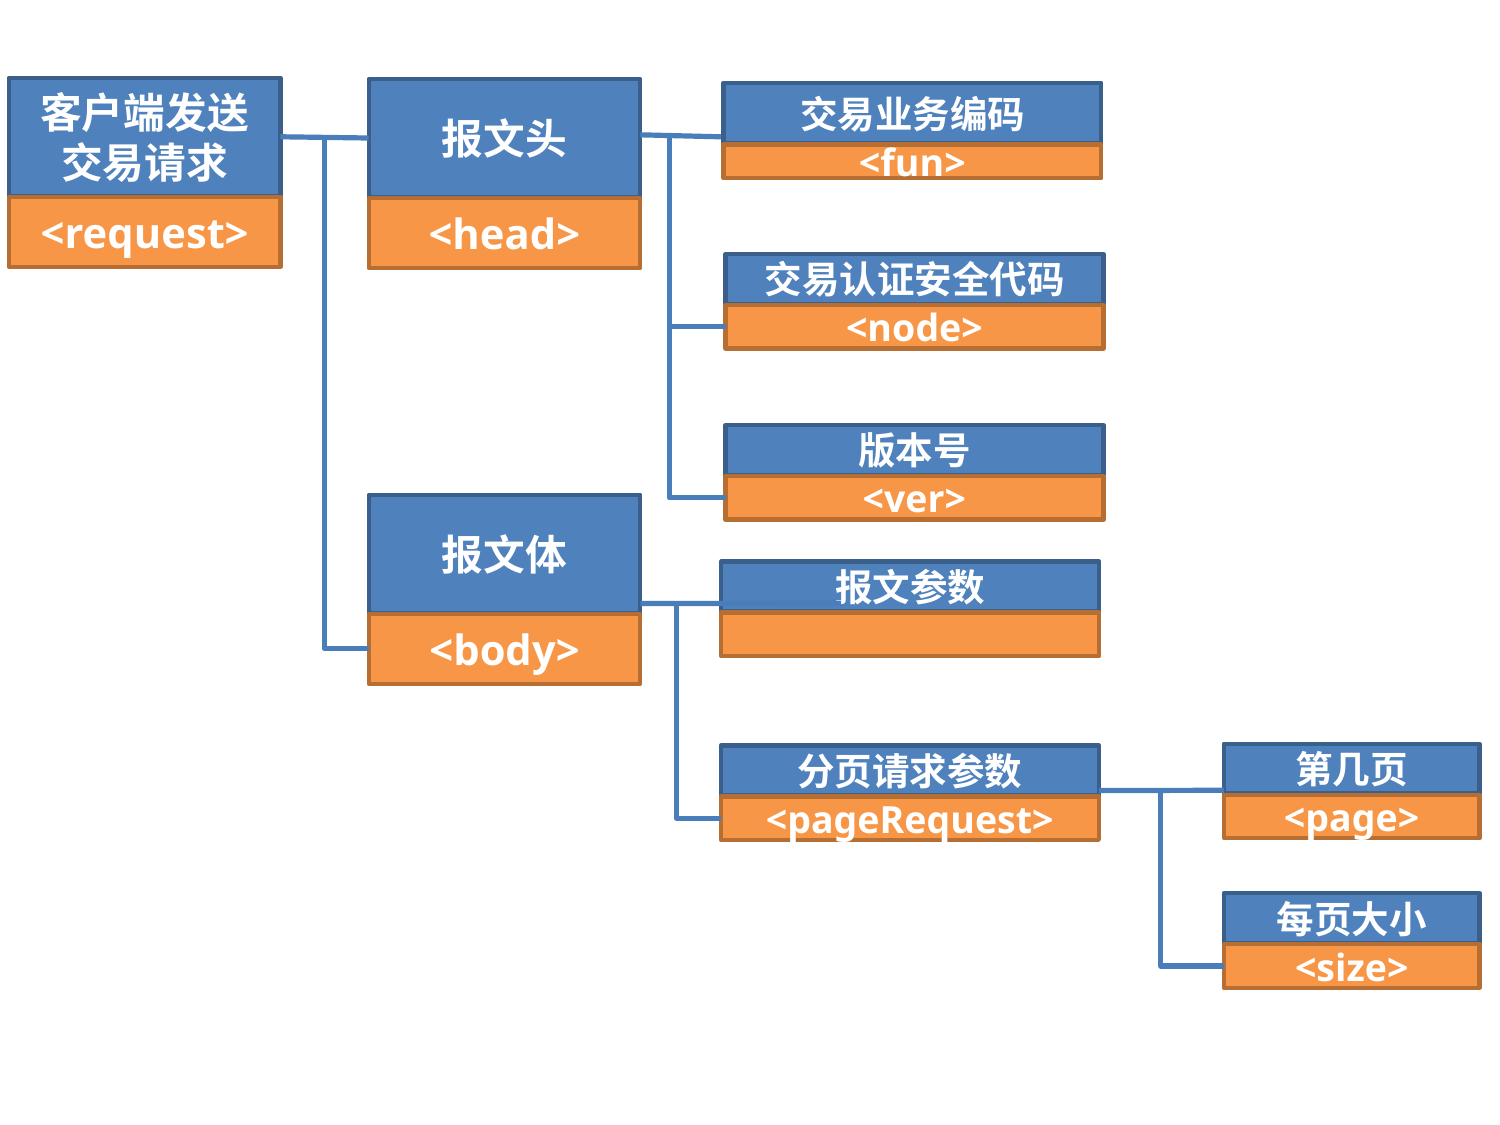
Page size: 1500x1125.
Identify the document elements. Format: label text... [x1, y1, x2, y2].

text_box <node> [723, 303, 1106, 351]
text_box 第几页 [1222, 742, 1482, 793]
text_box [1103, 845, 1282, 910]
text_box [90, 371, 603, 416]
text_box <page> [1222, 793, 1482, 840]
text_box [591, 688, 807, 734]
text_box [719, 610, 1101, 658]
text_box <request> [7, 195, 283, 269]
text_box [575, 347, 820, 405]
text_box <body> [367, 612, 642, 686]
text_box 版本号 [723, 423, 1106, 474]
text_box 报文体 [367, 493, 642, 612]
text_box <size> [1222, 942, 1482, 990]
text_box 每页大小 [1222, 891, 1482, 942]
text_box 交易业务编码 [721, 81, 1103, 142]
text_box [601, 202, 794, 259]
text_box <fun> [721, 142, 1103, 180]
text_box 分页请求参数 [719, 743, 1101, 794]
text_box 交易认证安全代码 [723, 252, 1106, 303]
text_box <head> [367, 196, 642, 270]
text_box 报文参数 [719, 559, 1101, 610]
text_box 报文头 [367, 77, 642, 196]
text_box 客户端发送交易请求 [7, 76, 283, 195]
text_box <pageRequest> [719, 794, 1101, 842]
text_box <ver> [723, 474, 1106, 522]
